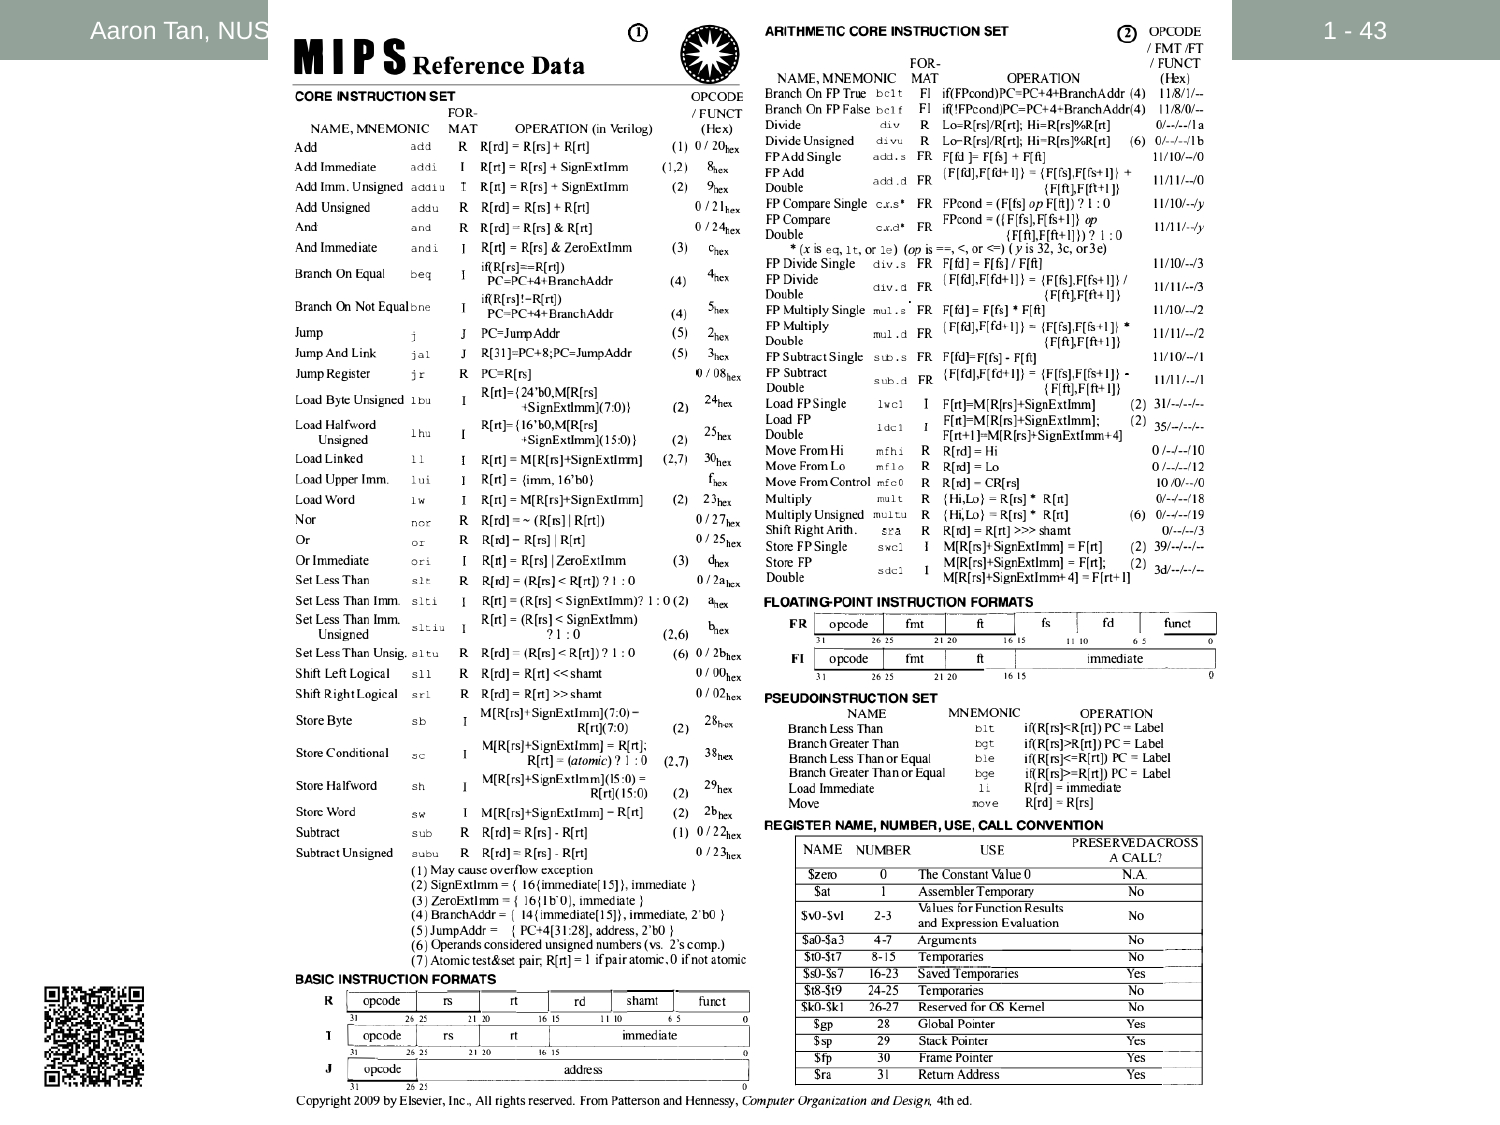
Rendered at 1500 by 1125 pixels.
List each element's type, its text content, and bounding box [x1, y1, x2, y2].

slide_number 1 - 43 [1308, 3, 1425, 57]
slide_number Aaron Tan, NUS [75, 3, 265, 57]
picture [42, 984, 148, 1089]
picture [268, 0, 1232, 1125]
